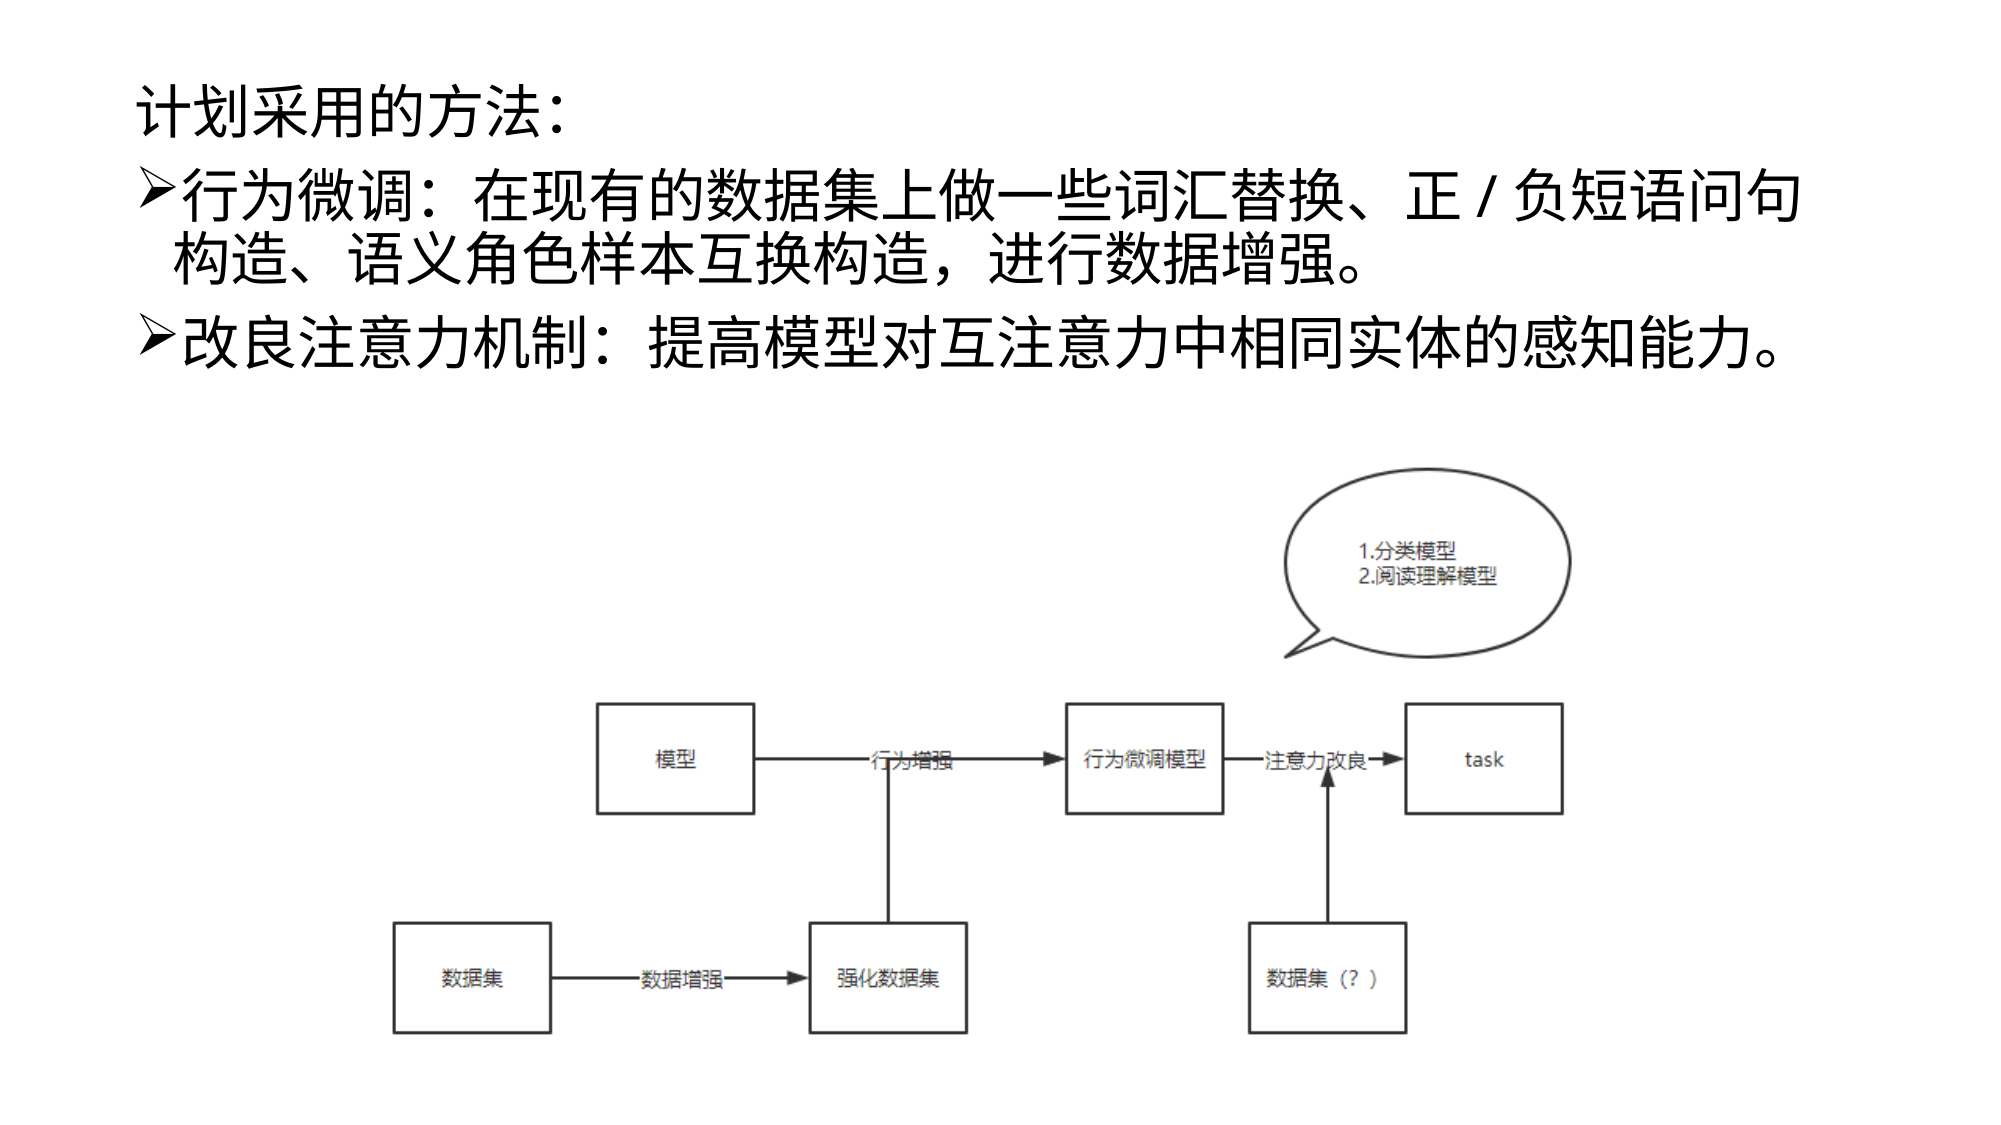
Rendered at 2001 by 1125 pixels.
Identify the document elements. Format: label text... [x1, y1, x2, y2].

list 计划采用的方法： 行为微调：在现有的数据集上做一些词汇替换、正/负短语问句构造、语义角色样本互换构造，进行数据增强。 改良注意力机制：提高模型对互注意力中相同实体的感知能力。 [119, 75, 1845, 790]
picture [346, 432, 1683, 1069]
